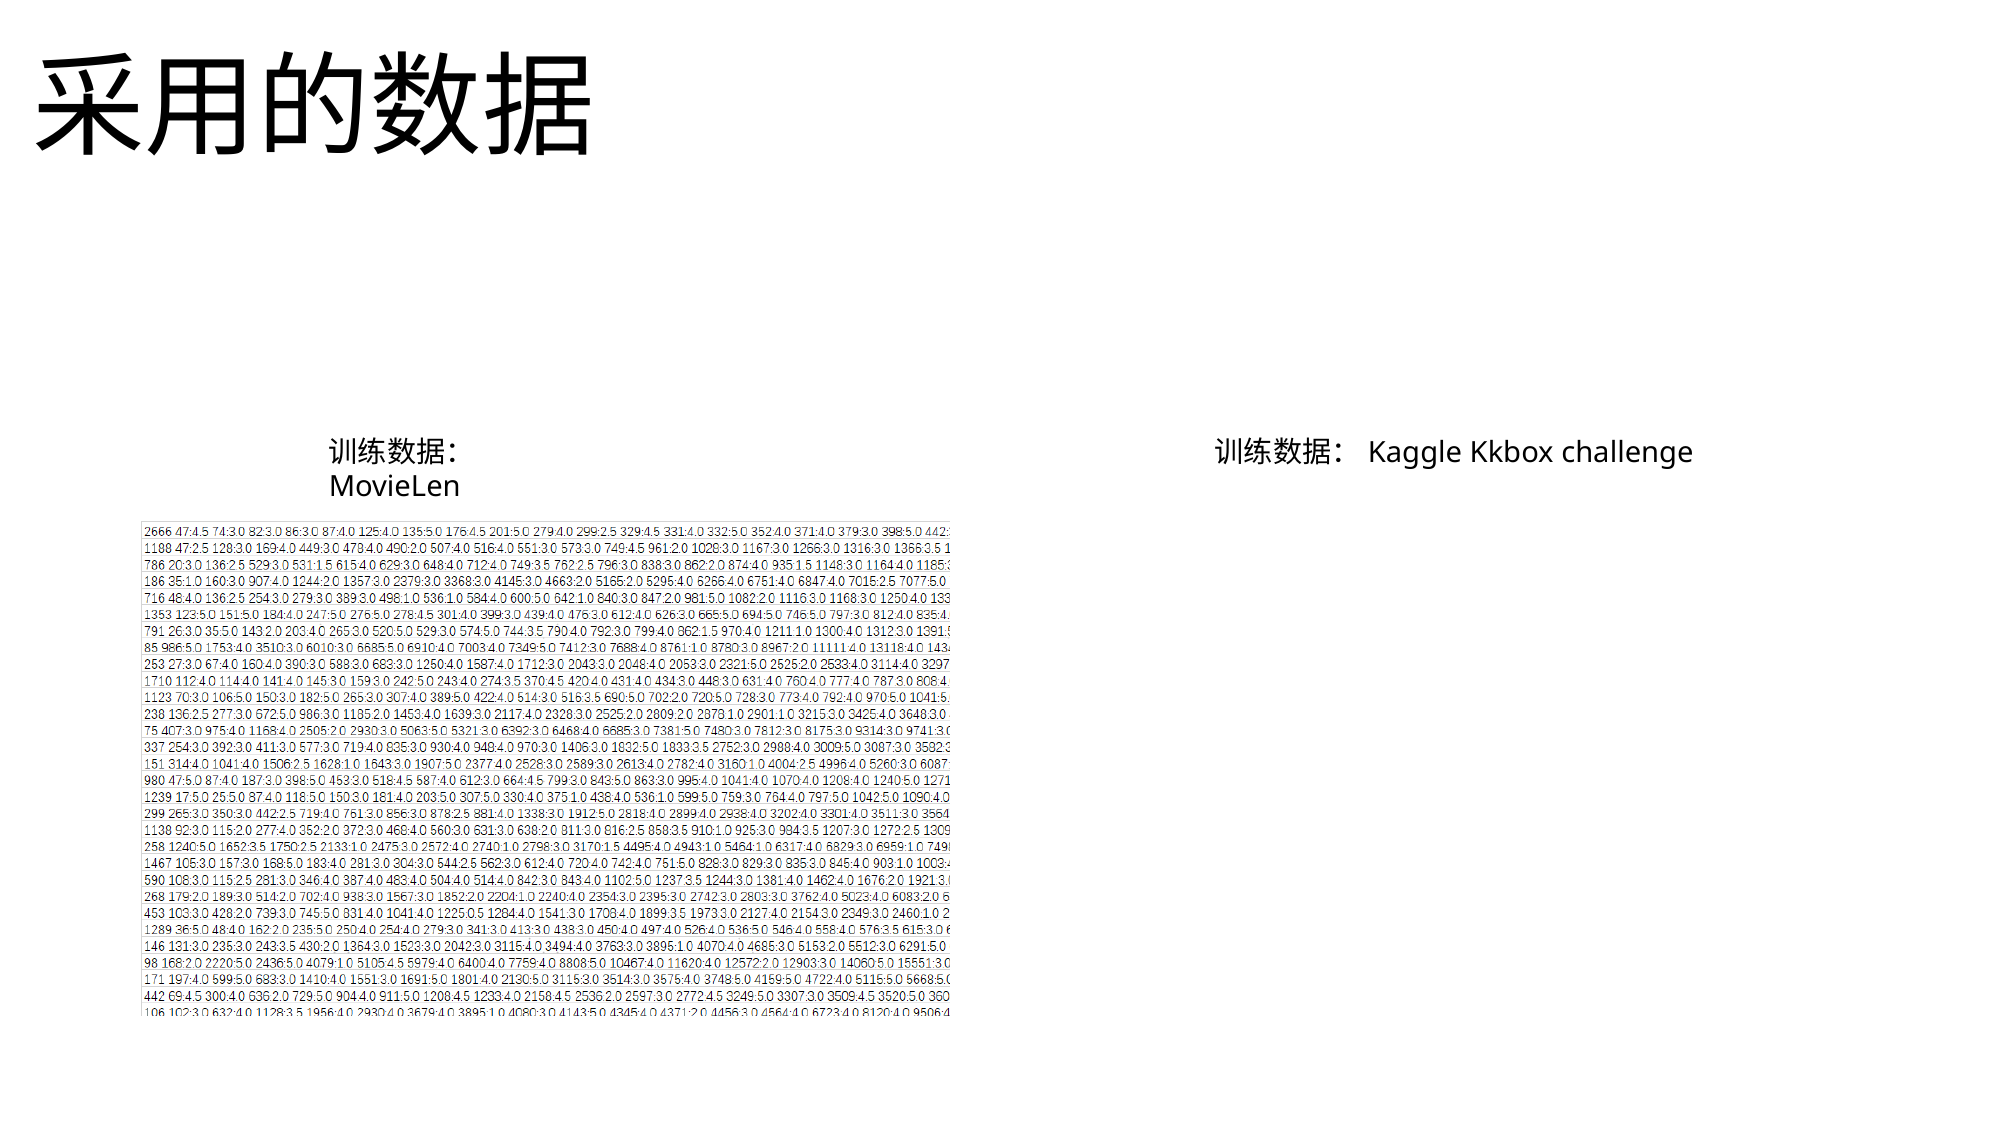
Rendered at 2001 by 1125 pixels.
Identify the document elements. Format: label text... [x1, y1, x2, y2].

text_box 训练数据：MovieLen [313, 425, 613, 511]
text_box 采用的数据 [17, 26, 610, 177]
text_box 训练数据：Kaggle Kkbox challenge [1199, 425, 1772, 476]
picture [141, 521, 950, 1016]
